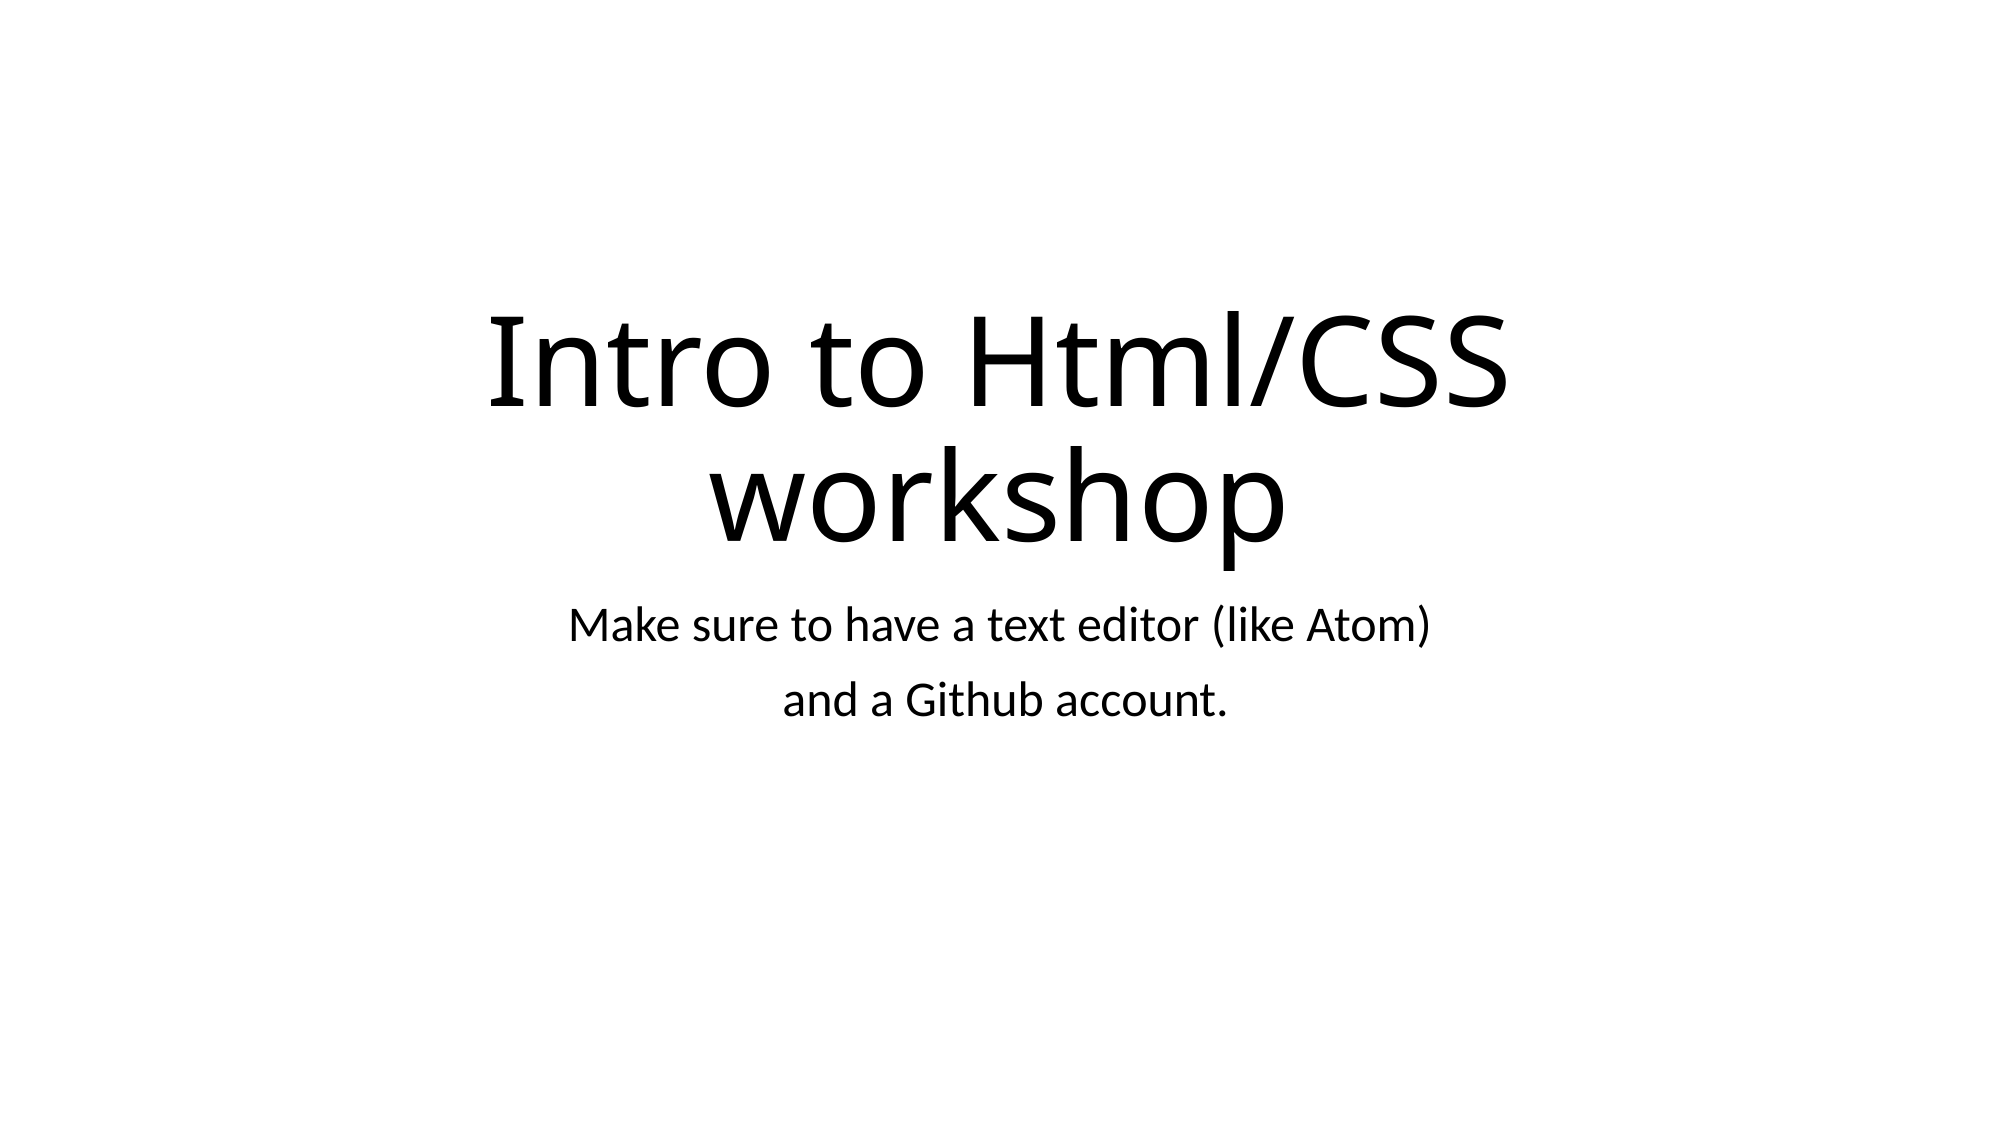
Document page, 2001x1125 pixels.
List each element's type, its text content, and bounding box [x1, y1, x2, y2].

title Intro to Html/CSS workshop [249, 184, 1750, 576]
subtitle Make sure to have a text editor (like Atom) and a Github account. [249, 590, 1750, 863]
